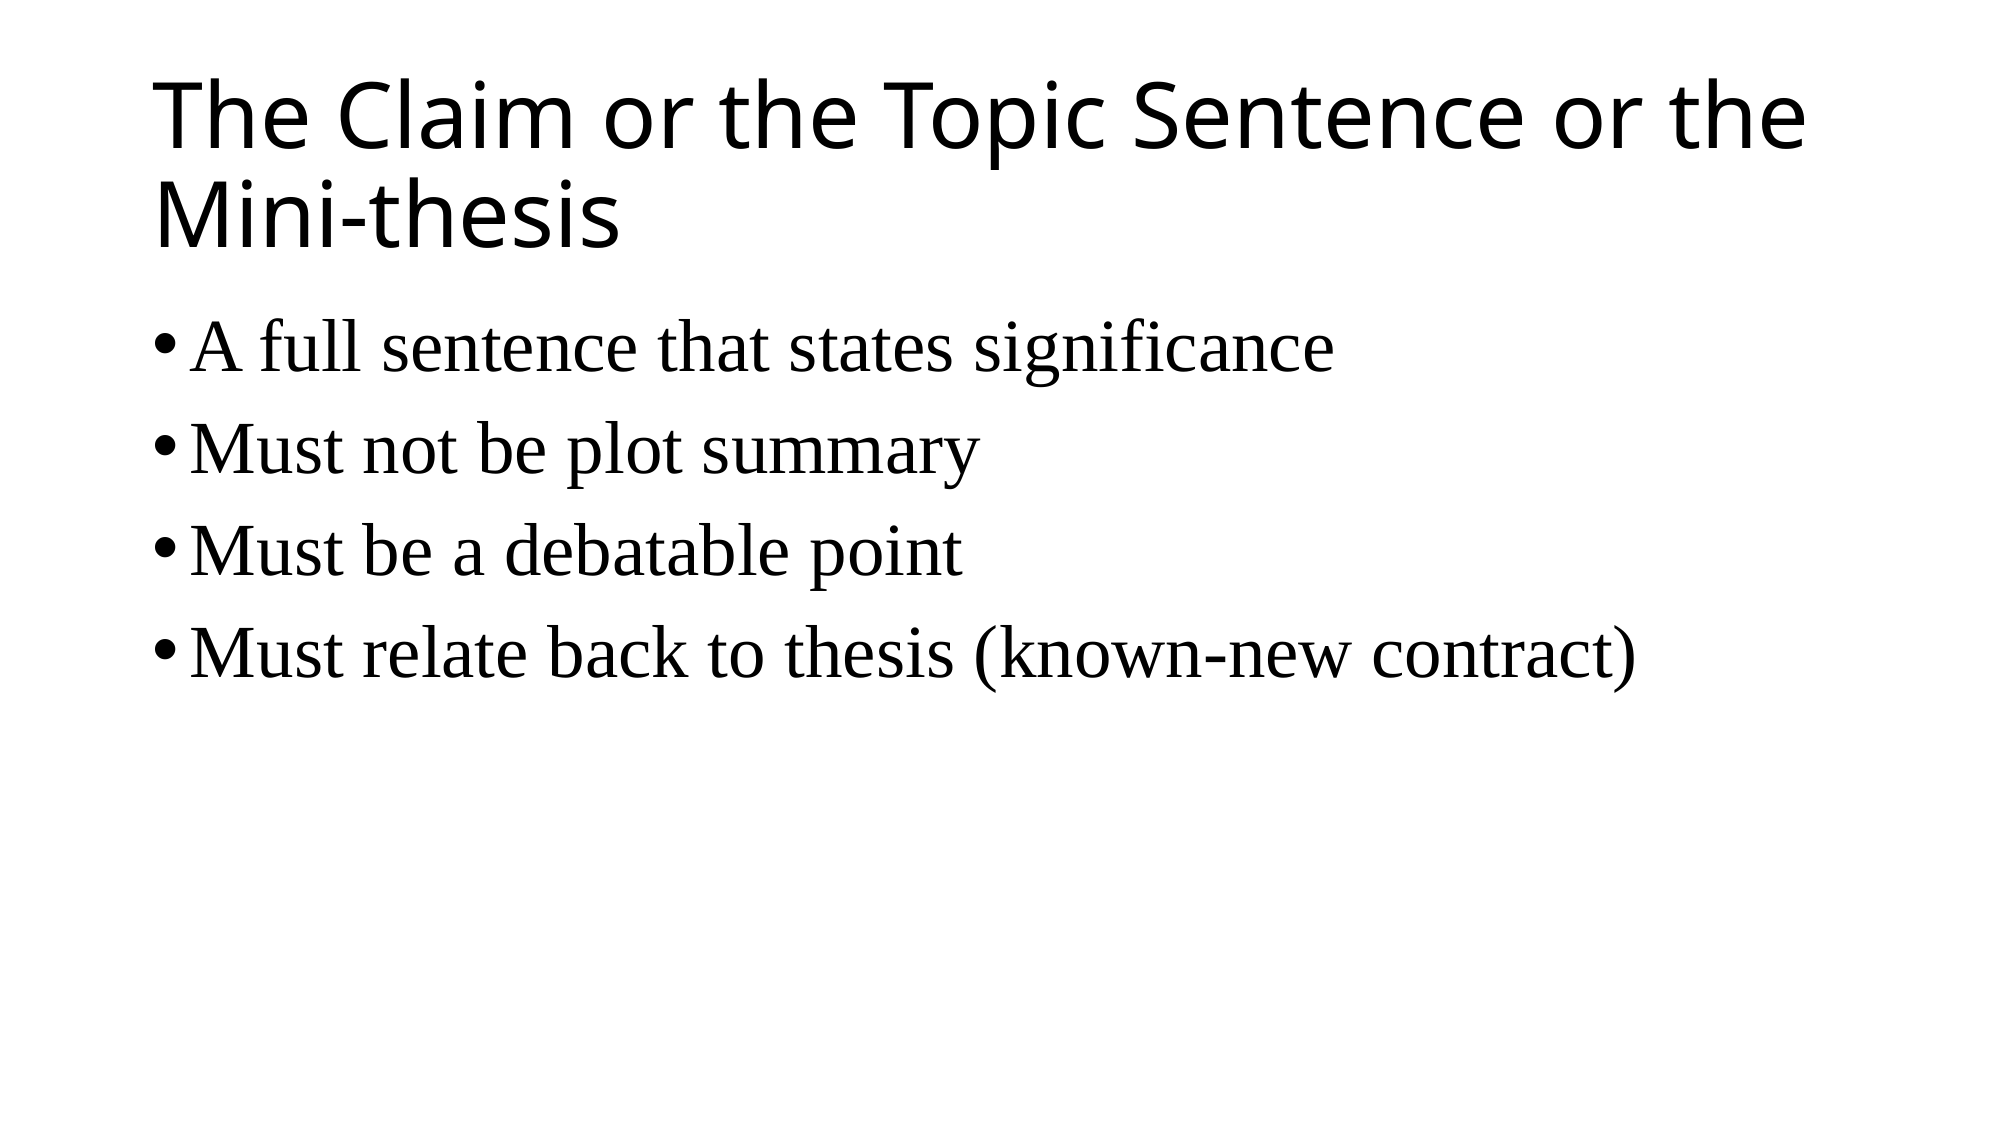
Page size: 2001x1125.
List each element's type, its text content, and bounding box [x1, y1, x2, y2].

list A full sentence that states significance Must not be plot summary Must be a debatable point Must relate back to thesis (known-new contract) [137, 299, 1863, 1014]
title The Claim or the Topic Sentence or the Mini-thesis [137, 59, 1863, 278]
